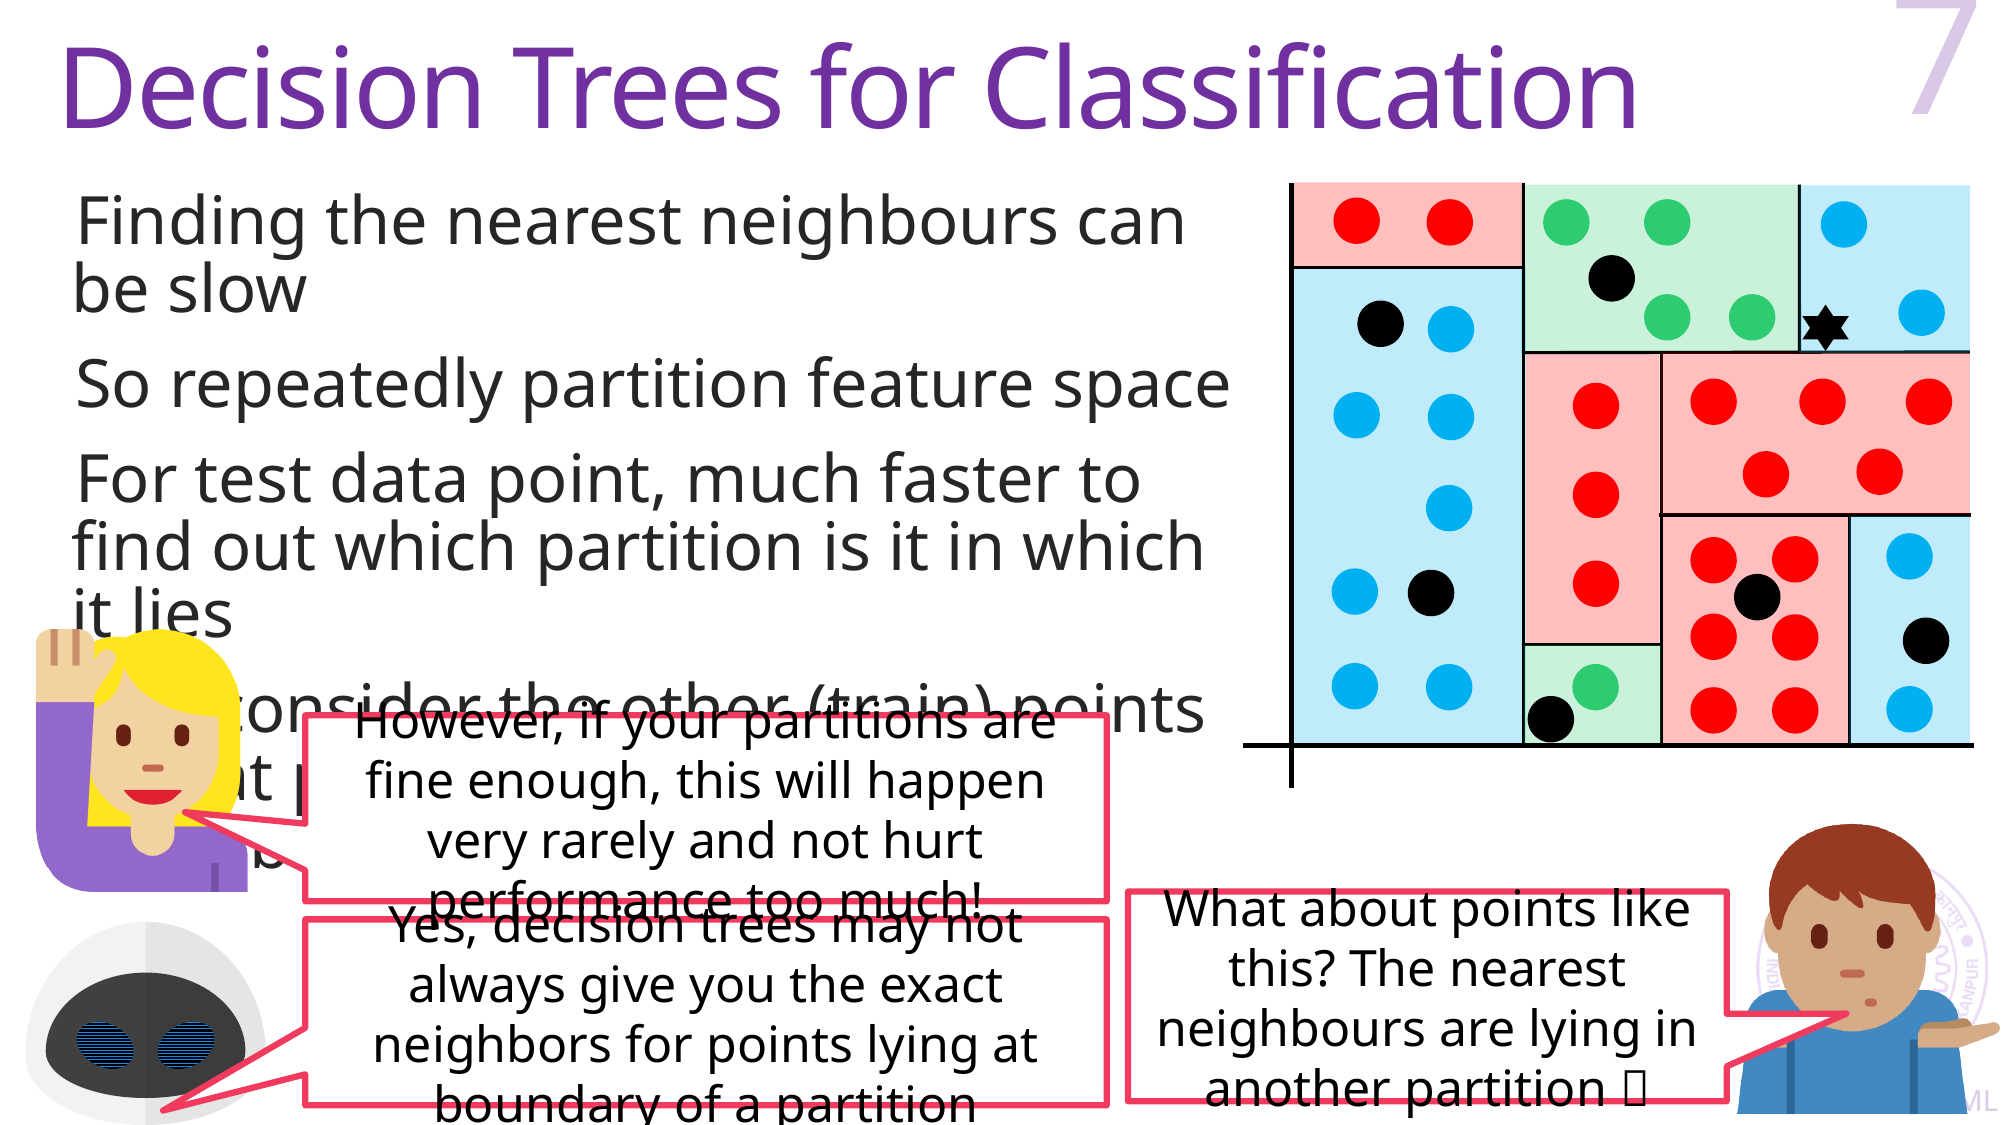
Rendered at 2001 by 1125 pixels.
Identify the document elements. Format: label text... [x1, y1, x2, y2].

picture [1704, 820, 2000, 1117]
title Decision Trees for Classification [41, 5, 1945, 183]
text_box What about points like this? The nearest neighbours are lying in another partition  [1127, 890, 1704, 1103]
text_box Yes, decision trees may not always give you the exact neighbors for points lying at boundary of a partition [267, 918, 1108, 1107]
slide_number 7 [1520, 6, 2000, 183]
text_box However, if your partitions are fine enough, this will happen very rarely and not hurt performance too much! [273, 714, 1108, 903]
picture [10, 629, 273, 892]
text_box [24, 921, 267, 1125]
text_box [1243, 182, 1974, 788]
